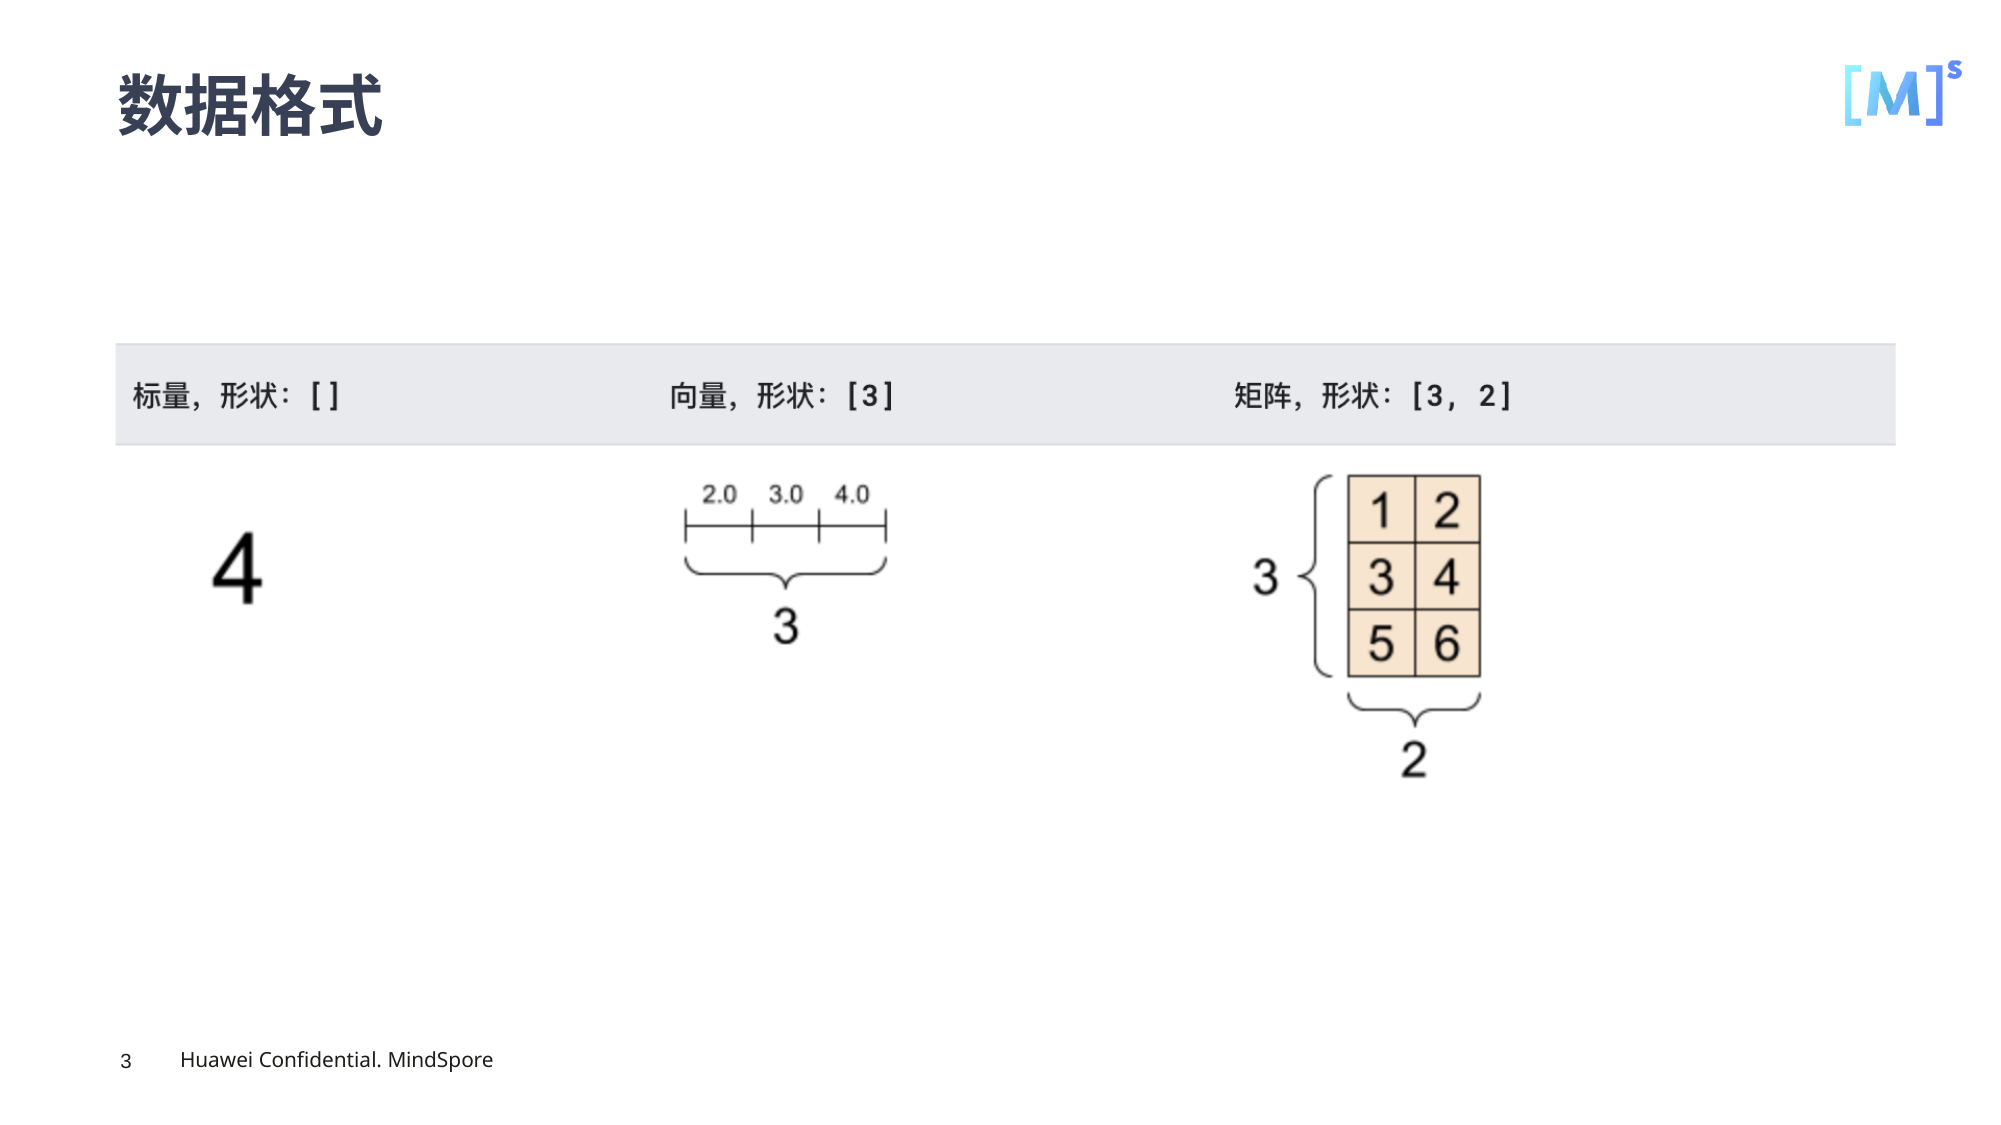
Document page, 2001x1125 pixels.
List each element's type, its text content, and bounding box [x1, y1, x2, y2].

picture [76, 314, 1927, 811]
title 数据格式 [102, 56, 1901, 154]
picture [1827, 50, 1967, 138]
